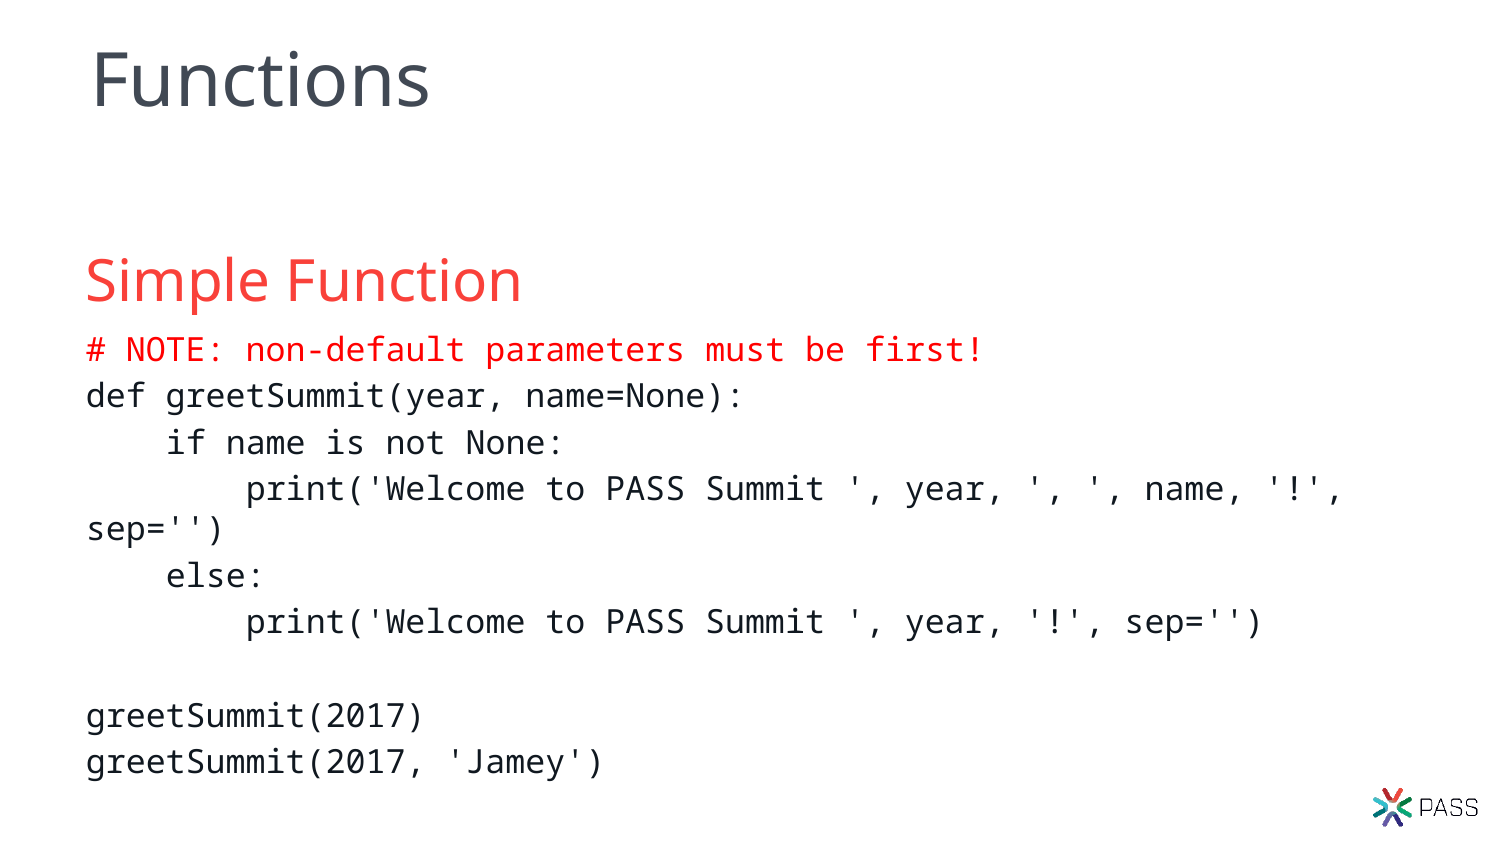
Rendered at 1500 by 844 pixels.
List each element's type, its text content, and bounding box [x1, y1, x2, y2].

list # NOTE: non-default parameters must be first! def greetSummit(year, name=None): if name is not None: print('Welcome to PASS Summit ', year, ', ', name, '!', sep='') else: print('Welcome to PASS Summit ', year, '!', sep='') greetSummit(2017) greetSummit(2017, 'Jamey') [70, 320, 1426, 387]
title Functions [75, 41, 1425, 142]
list Simple Function [70, 246, 1426, 320]
picture [1371, 785, 1479, 829]
